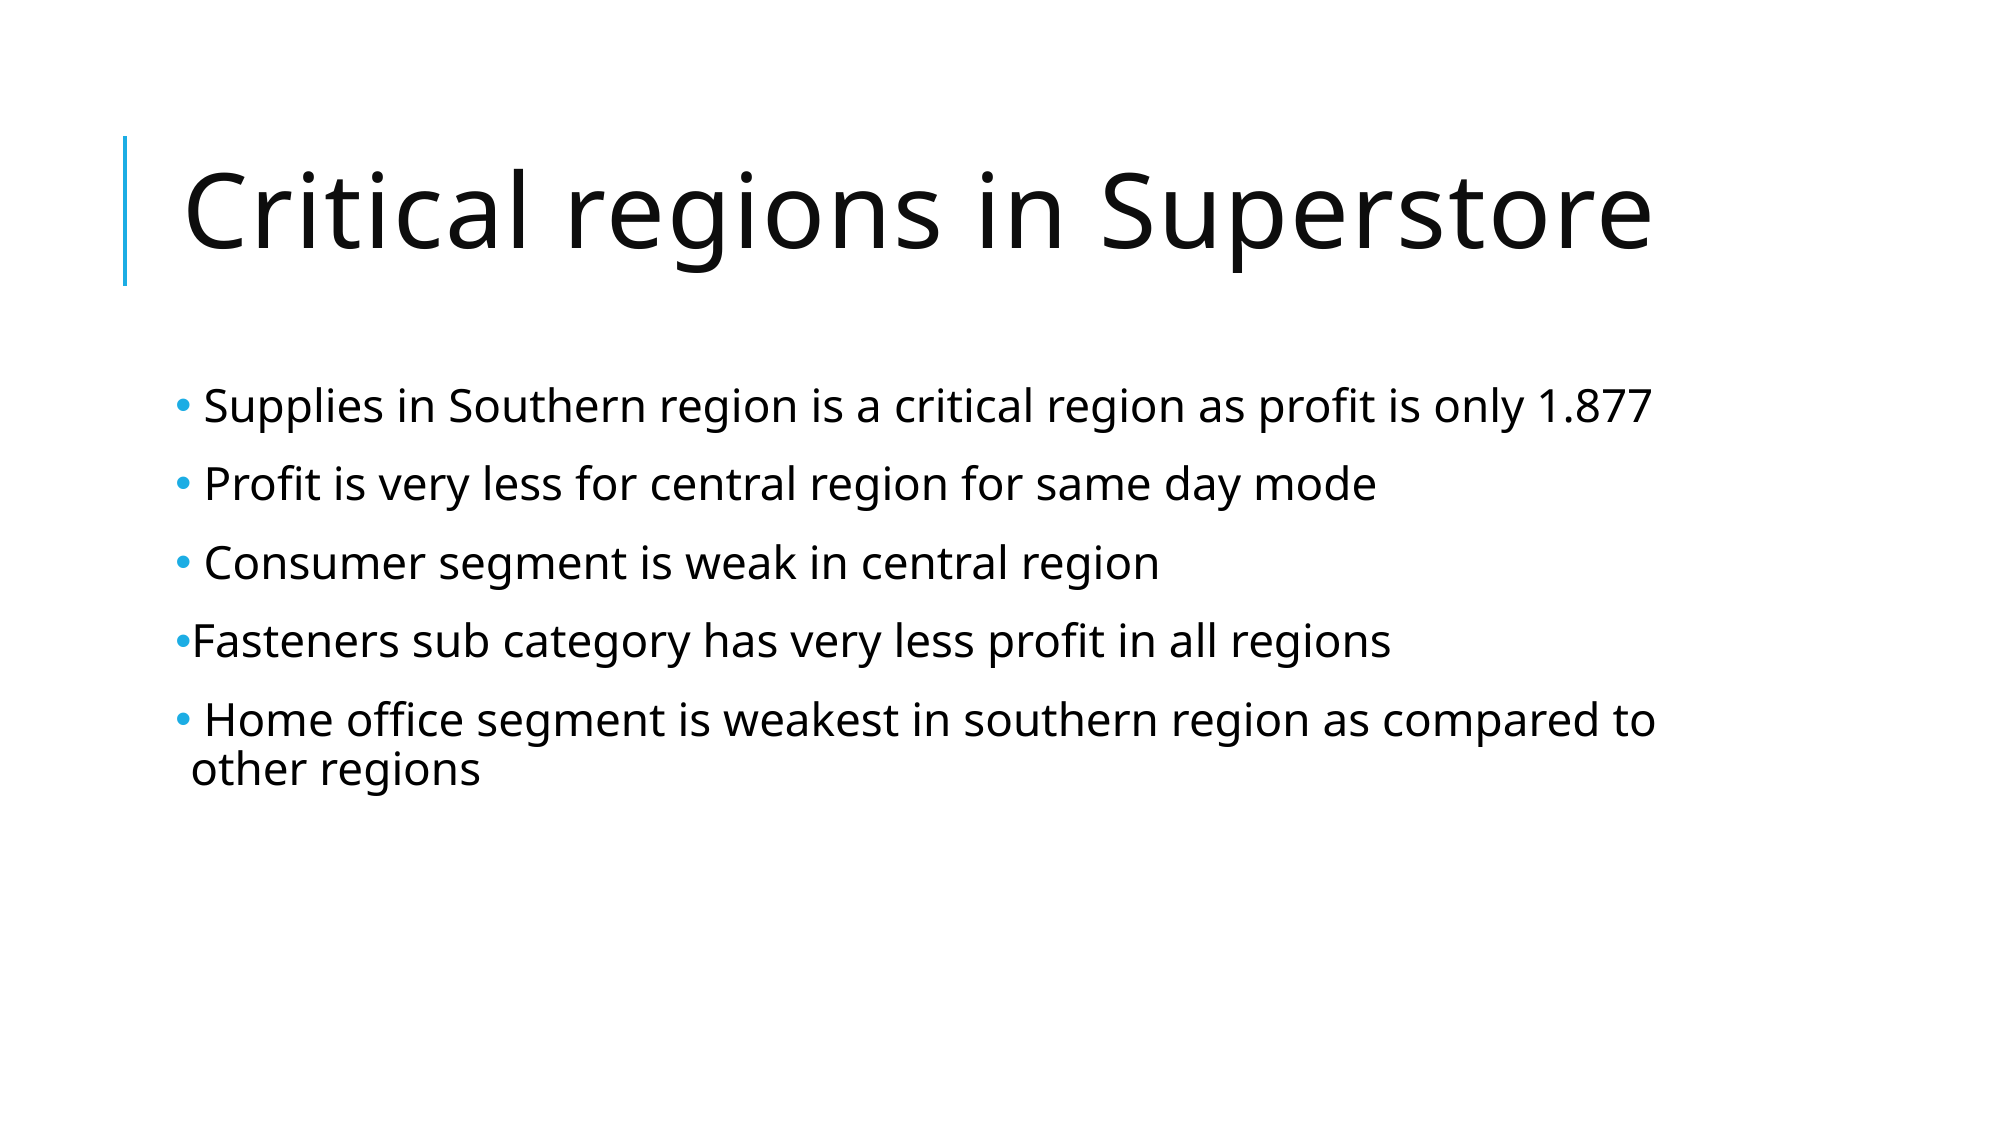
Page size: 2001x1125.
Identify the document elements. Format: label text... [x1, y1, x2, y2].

list Supplies in Southern region is a critical region as profit is only 1.877 Profit is very less for central region for same day mode Consumer segment is weak in central region Fasteners sub category has very less profit in all regions Home office segment is weakest in southern region as compared to other regions [168, 375, 1763, 1035]
title Critical regions in Superstore [168, 96, 1763, 342]
